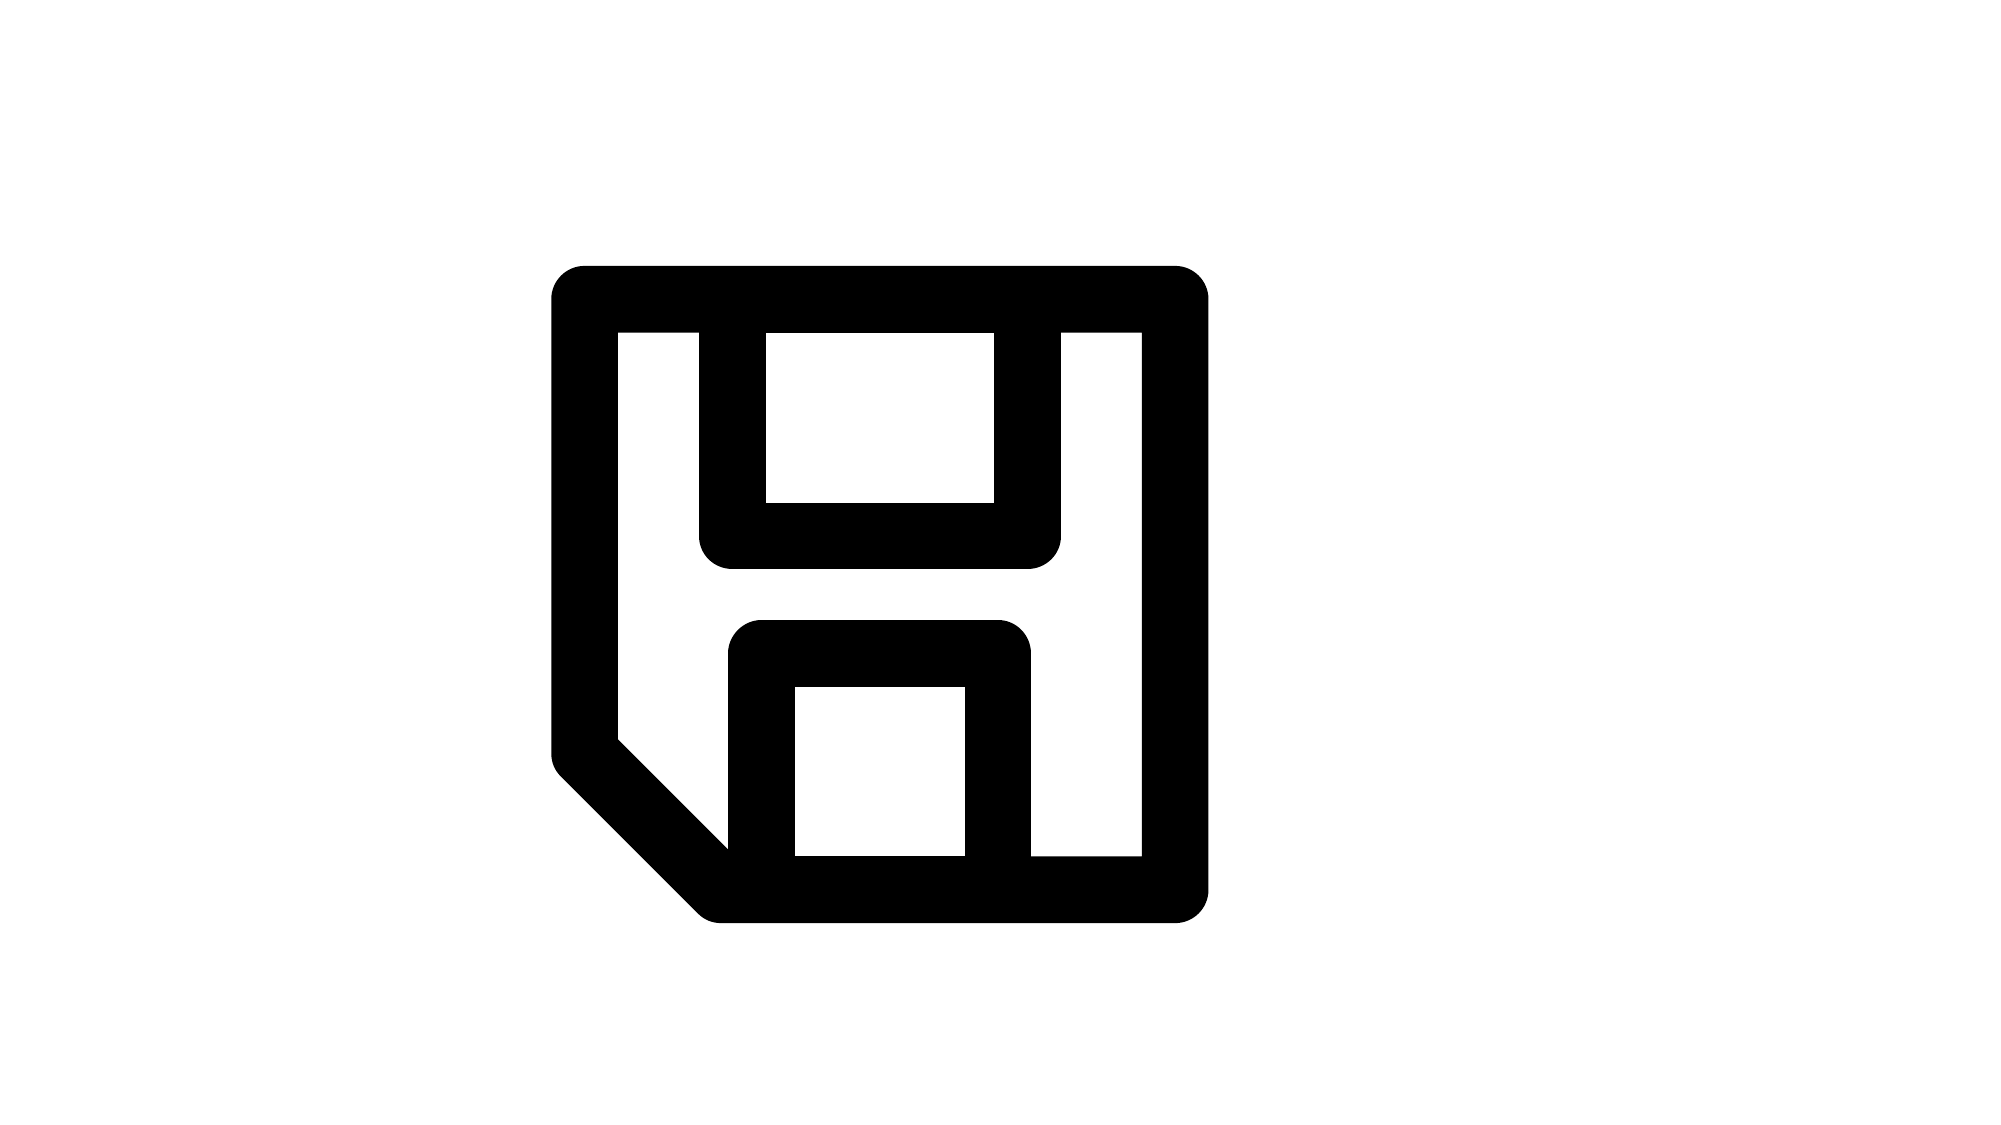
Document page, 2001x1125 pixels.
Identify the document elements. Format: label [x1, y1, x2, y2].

text_box [584, 299, 1176, 890]
